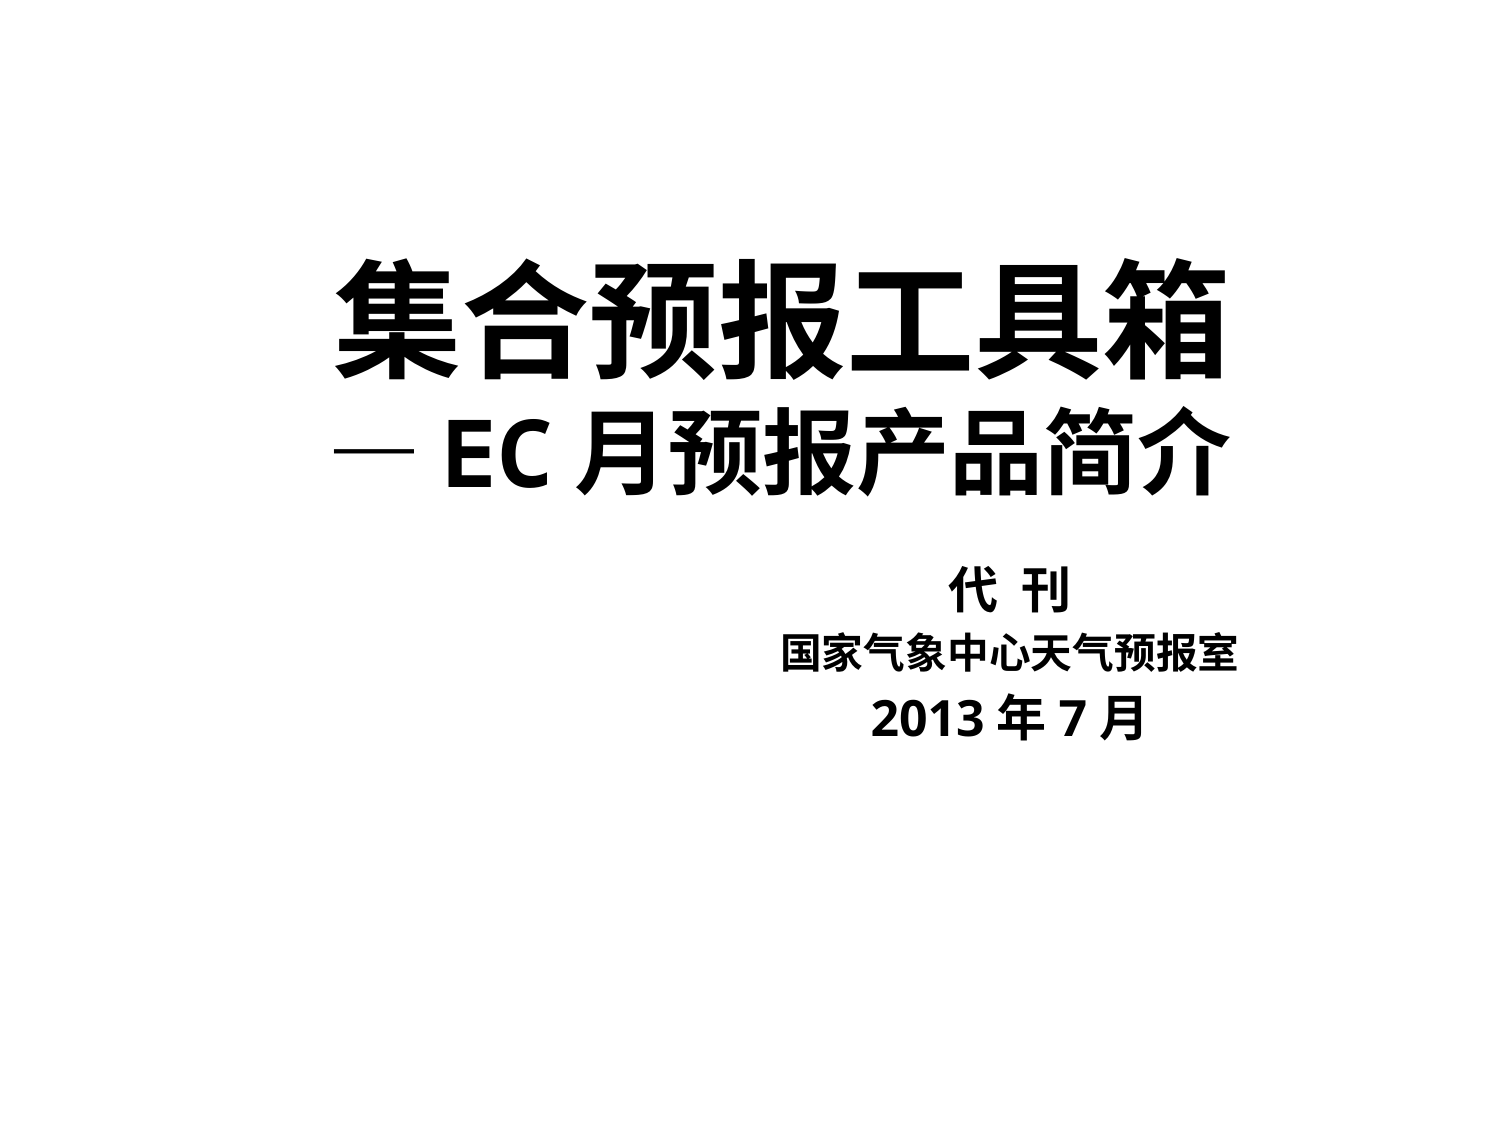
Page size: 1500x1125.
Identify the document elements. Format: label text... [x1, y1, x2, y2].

title 集合预报工具箱 —EC月预报产品简介 [194, 231, 1247, 516]
subtitle 代 刊 国家气象中心天气预报室 2013年7月 [714, 550, 1306, 776]
